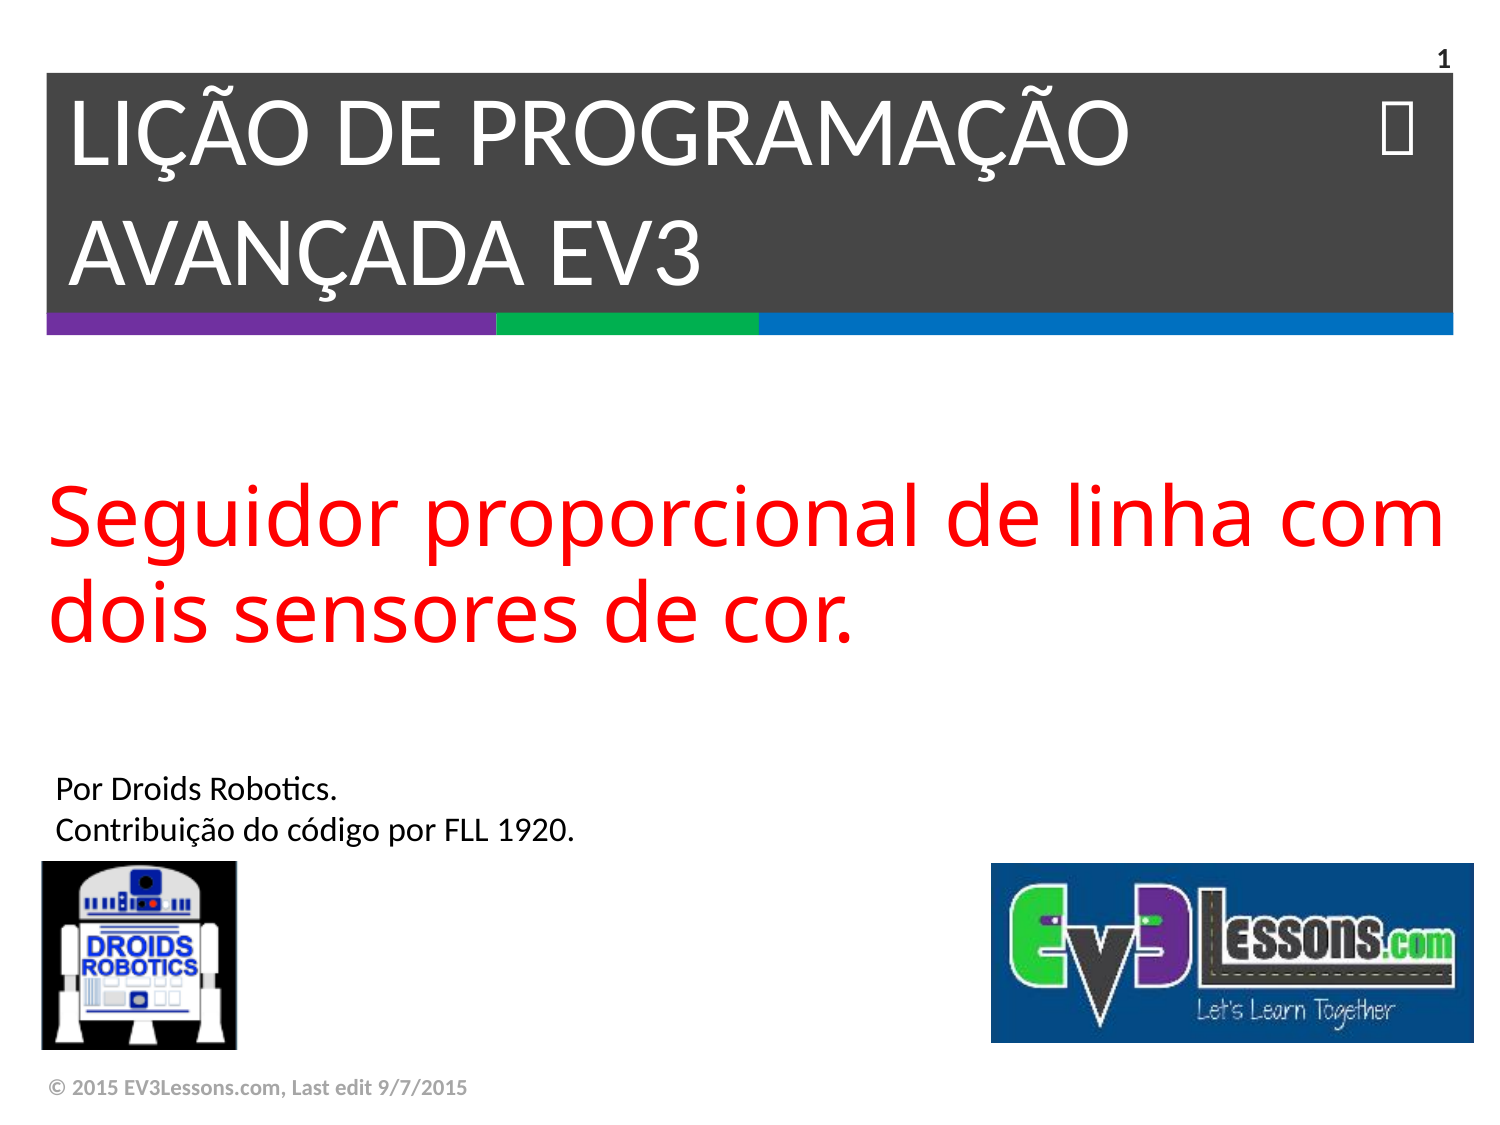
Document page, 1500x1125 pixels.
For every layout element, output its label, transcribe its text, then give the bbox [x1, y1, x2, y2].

slide_number 1 [1362, 27, 1466, 87]
picture [40, 861, 240, 1051]
title Seguidor proporcional de linha com dois sensores de cor. [32, 487, 1467, 667]
text_box LIÇÃO DE PROGRAMAÇÃO AVANÇADA EV3 [53, 57, 1326, 313]
subtitle Por Droids Robotics. Contribuição do código por FLL 1920. [40, 716, 673, 858]
footer © 2015 EV3Lessons.com, Last edit 9/7/2015 [32, 1055, 1038, 1116]
picture [990, 862, 1474, 1044]
